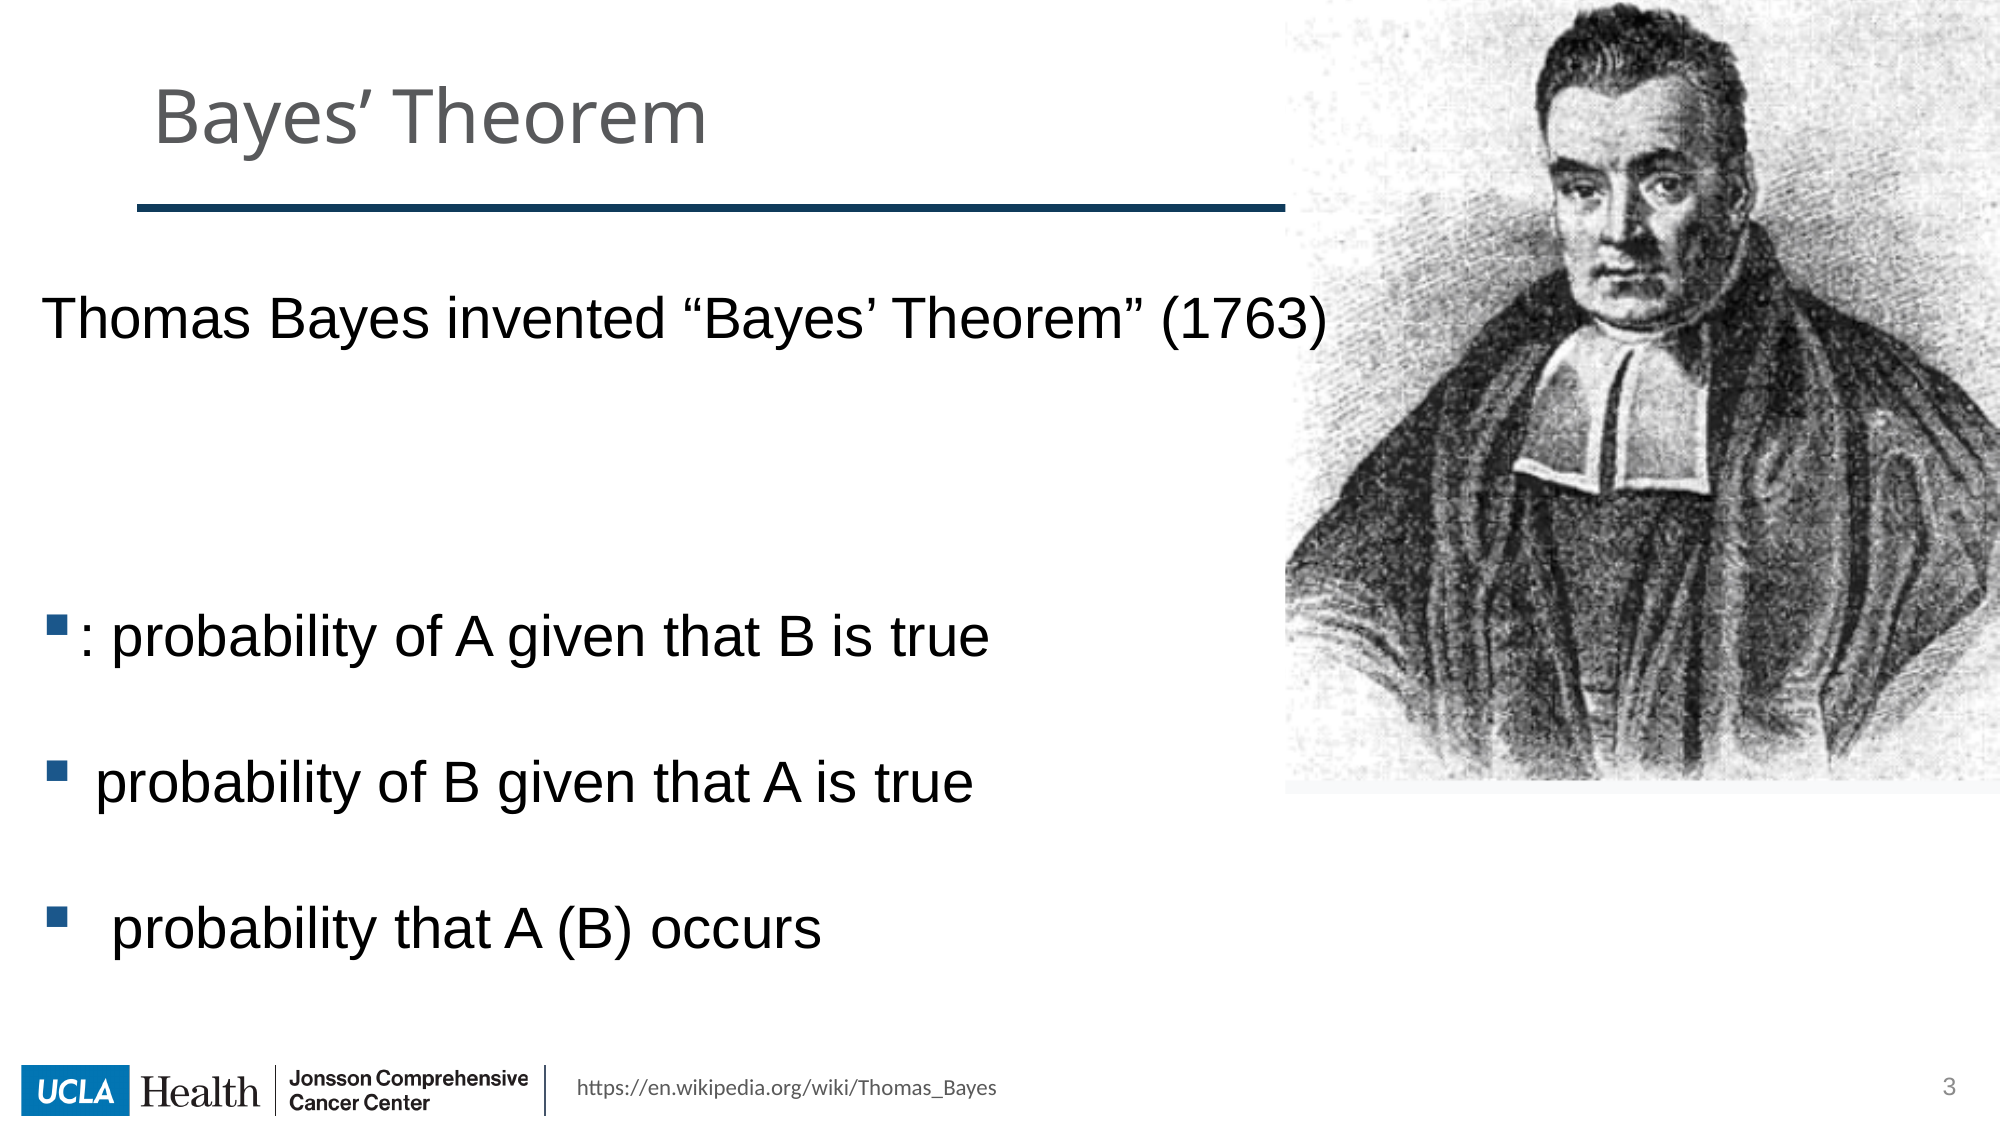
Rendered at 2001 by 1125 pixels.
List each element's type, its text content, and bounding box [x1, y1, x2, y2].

title Bayes’ Theorem [137, 31, 1285, 207]
slide_number 2 [1753, 1055, 1972, 1116]
list https://en.wikipedia.org/wiki/Thomas_Bayes [561, 1068, 1669, 1119]
picture [1285, 0, 2000, 794]
